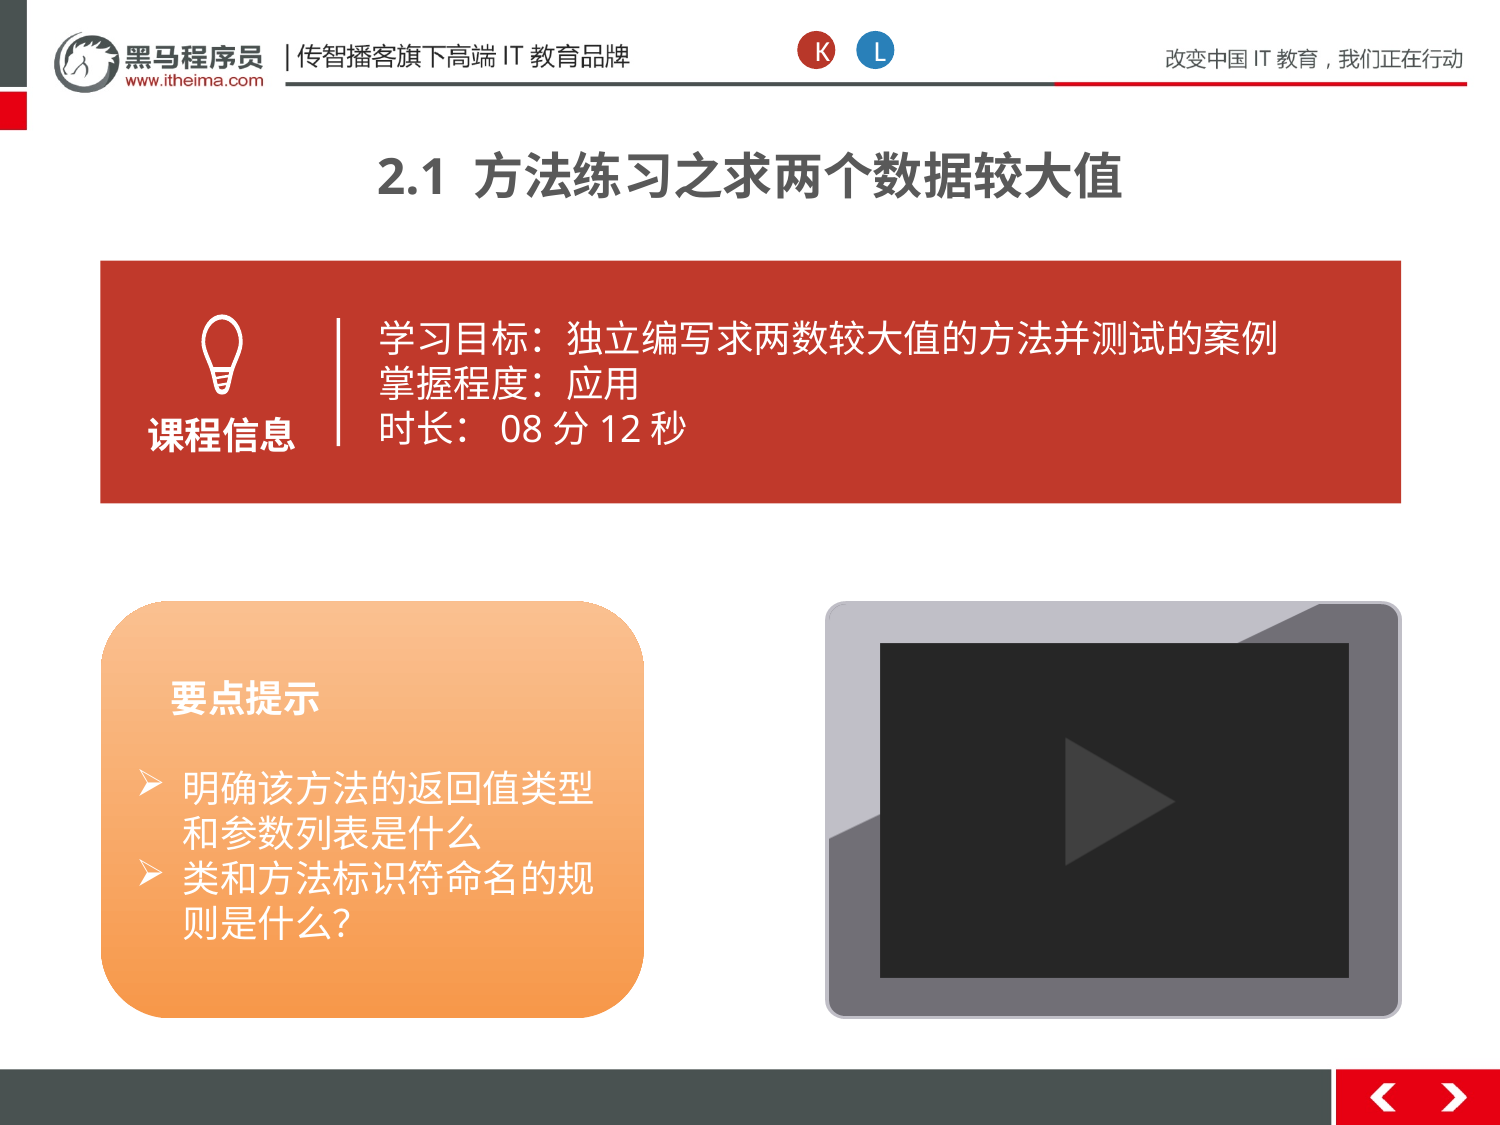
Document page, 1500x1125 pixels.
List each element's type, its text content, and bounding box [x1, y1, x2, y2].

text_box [130, 314, 314, 466]
text_box L [854, 28, 897, 72]
text_box 2.1 方法练习之求两个数据较大值 [0, 137, 1500, 209]
text_box [98, 258, 1403, 505]
text_box K [795, 28, 838, 72]
text_box 要点提示 明确该方法的返回值类型和参数列表是什么 类和方法标识符命名的规则是什么？ [100, 601, 644, 1019]
picture [0, 0, 1500, 137]
text_box [335, 316, 342, 448]
picture [0, 209, 1500, 1125]
text_box 学习目标：独立编写求两数较大值的方法并测试的案例 掌握程度：应用 时长：08分12秒 [364, 307, 1365, 458]
